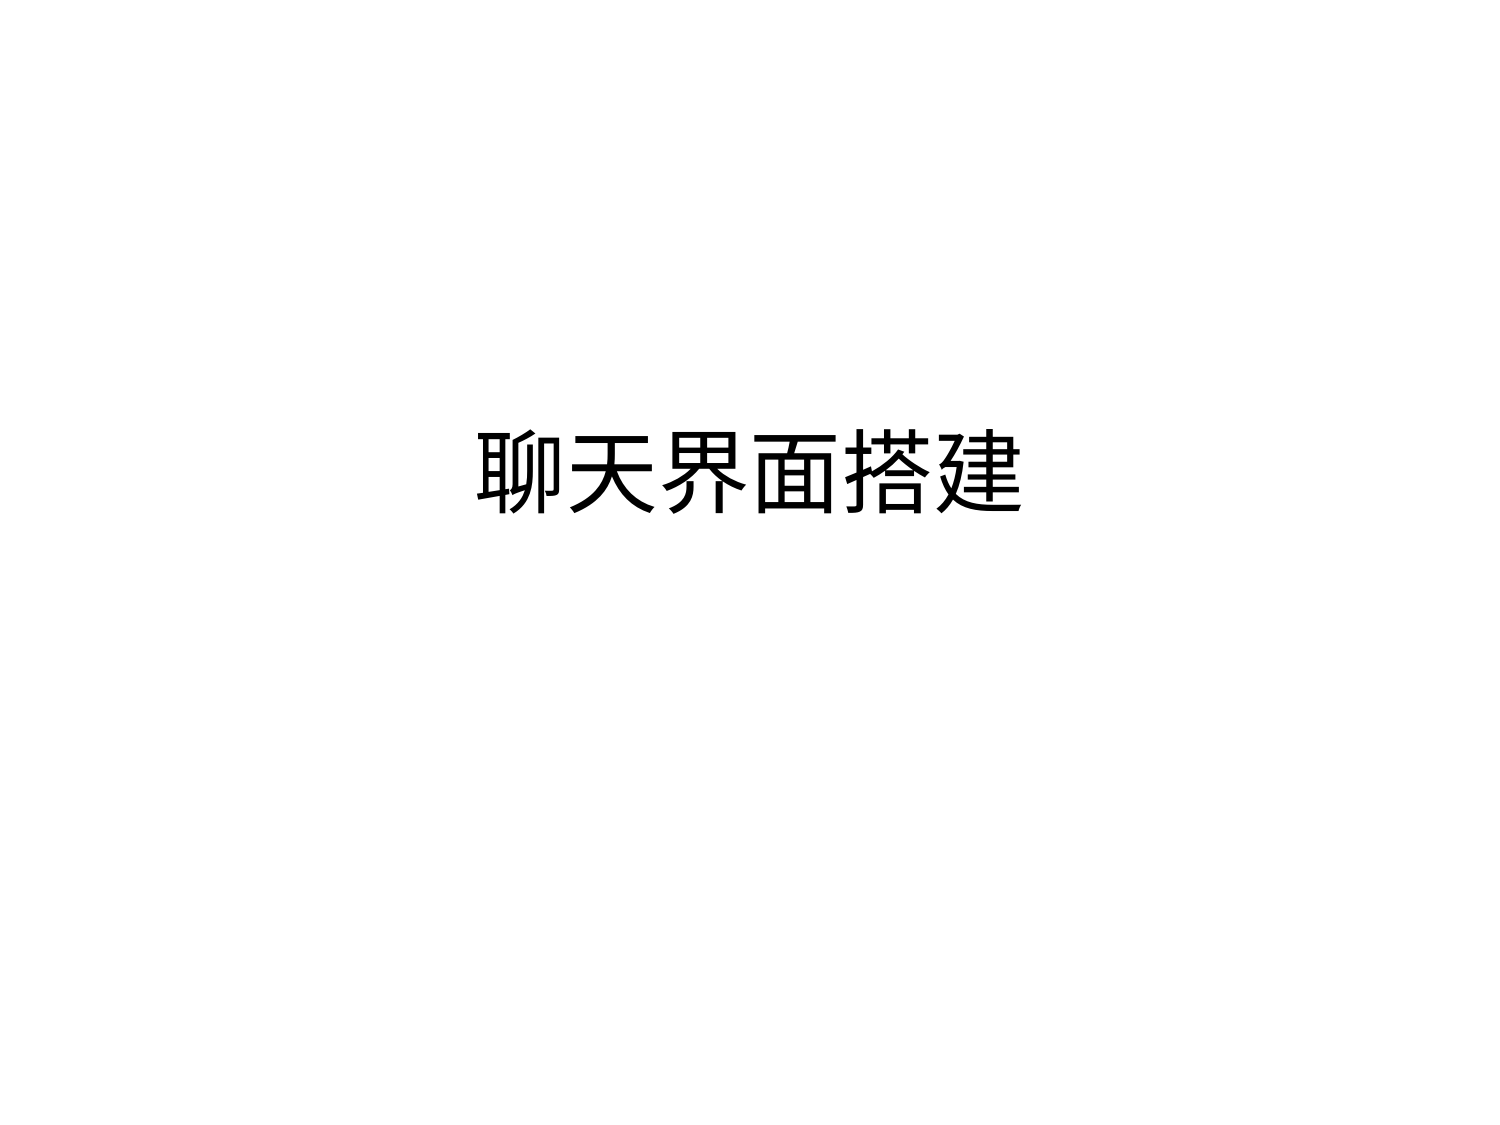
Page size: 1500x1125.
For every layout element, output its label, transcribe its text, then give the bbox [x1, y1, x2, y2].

title 聊天界面搭建 [112, 349, 1388, 591]
